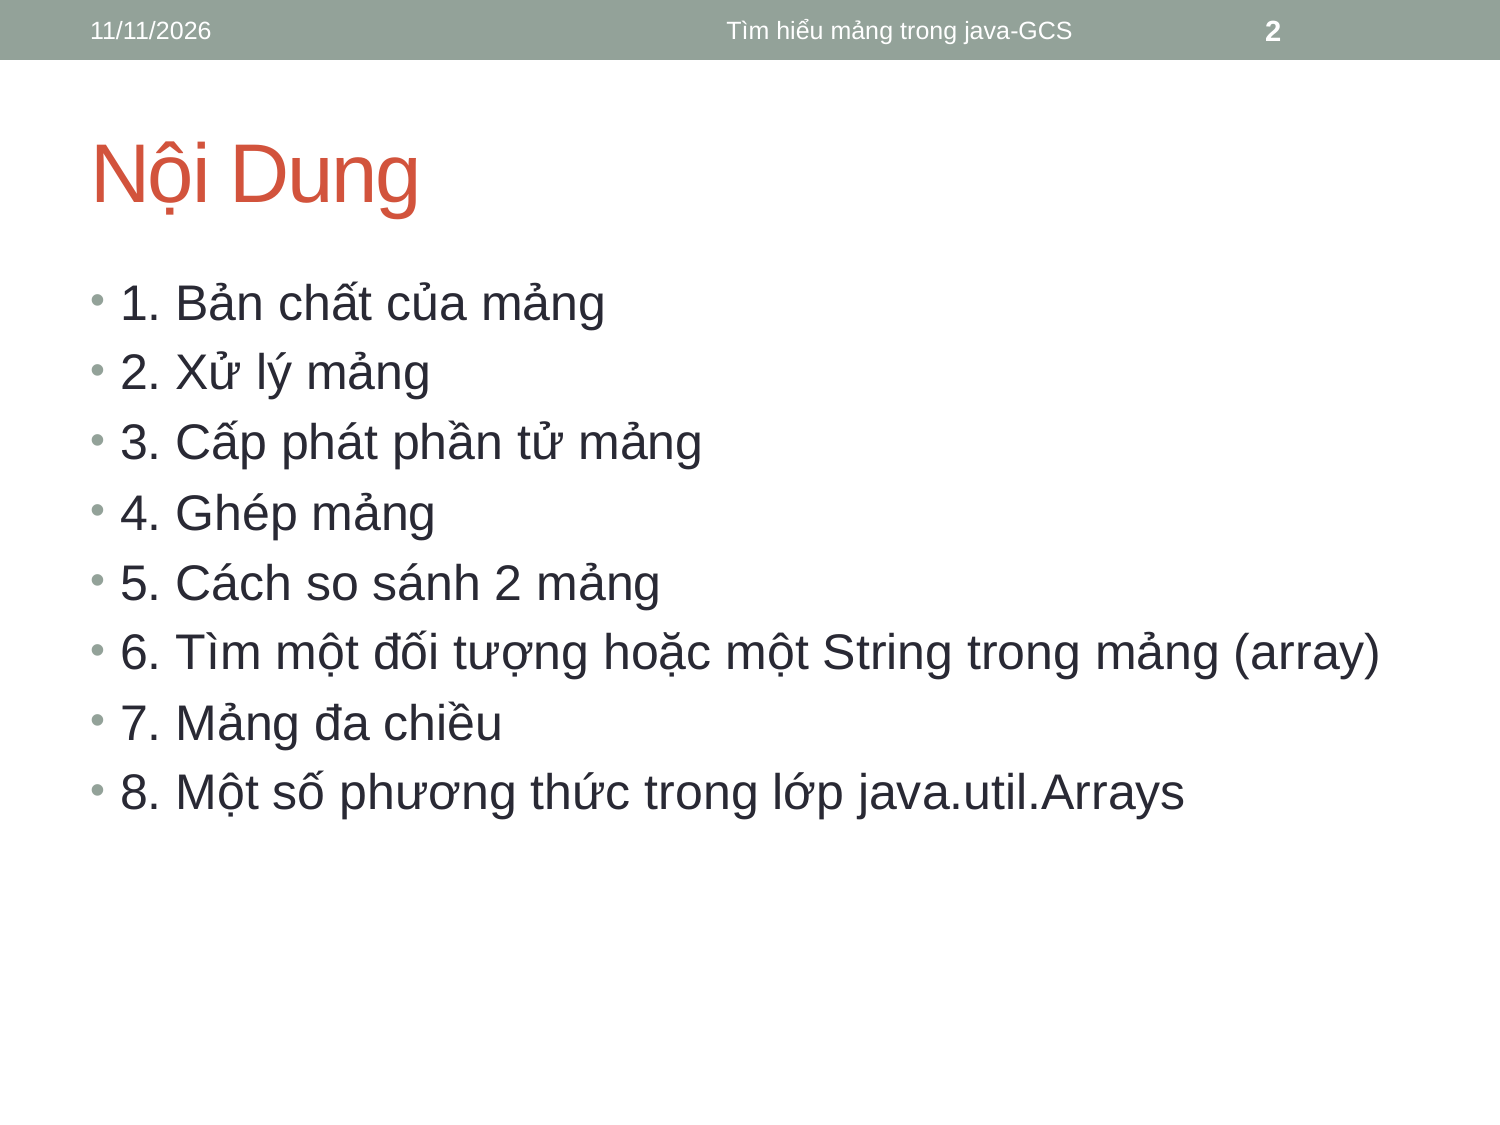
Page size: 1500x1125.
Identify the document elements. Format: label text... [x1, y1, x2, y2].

title Nội Dung [75, 87, 1425, 250]
list 1. Bản chất của mảng 2. Xử lý mảng 3. Cấp phát phần tử mảng 4. Ghép mảng 5. Cách so sánh 2 mảng 6. Tìm một đối tượng hoặc một String trong mảng (array) 7. Mảng đa chiều 8. Một số phương thức trong lớp java.util.Arrays [75, 262, 1425, 1063]
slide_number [75, 3, 550, 57]
slide_number 2 [1250, 3, 1425, 57]
footer Tìm hiểu mảng trong java-GCS [562, 3, 1238, 57]
